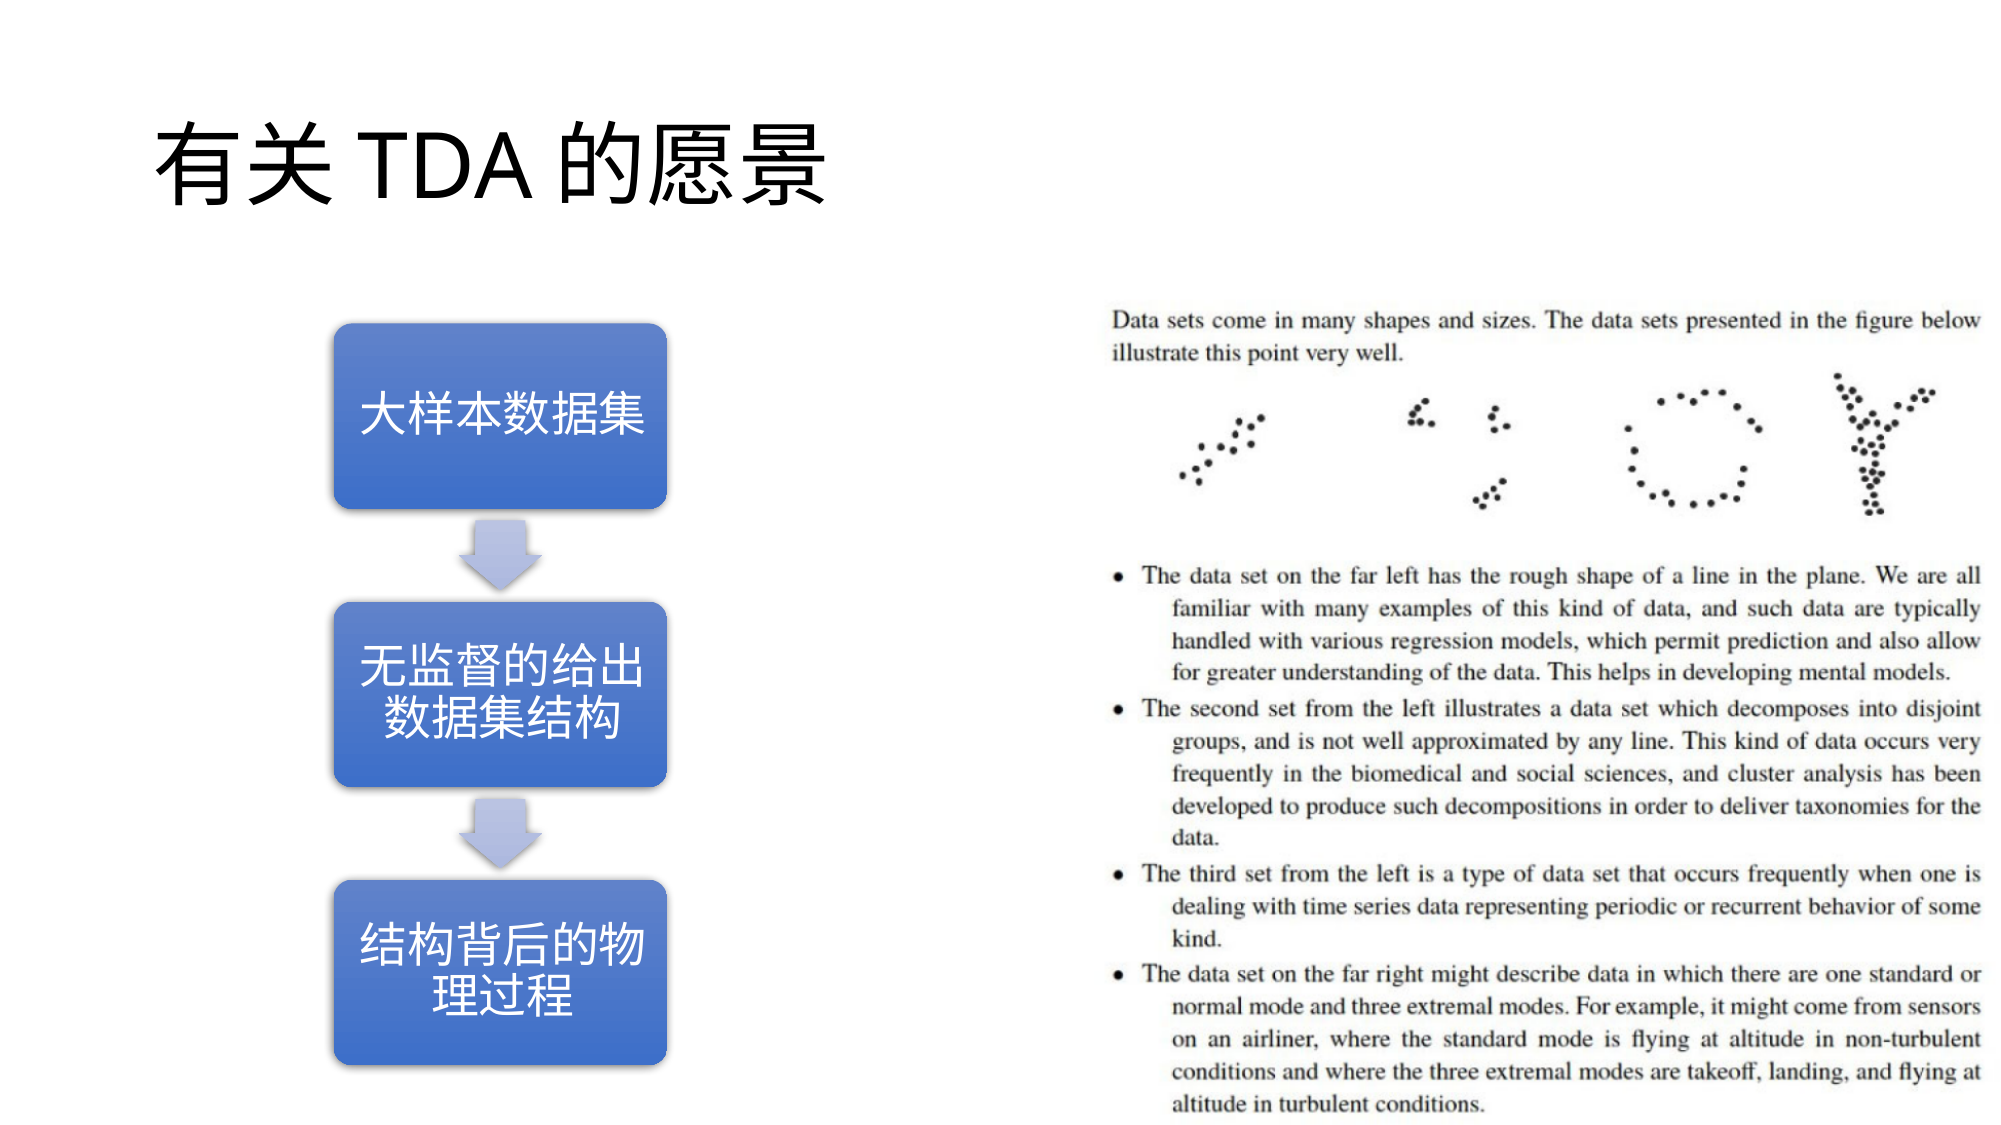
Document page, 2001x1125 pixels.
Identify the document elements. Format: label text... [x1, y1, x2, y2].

title 有关TDA的愿景 [137, 59, 1863, 278]
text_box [254, 323, 746, 1065]
picture [1086, 289, 2000, 1125]
